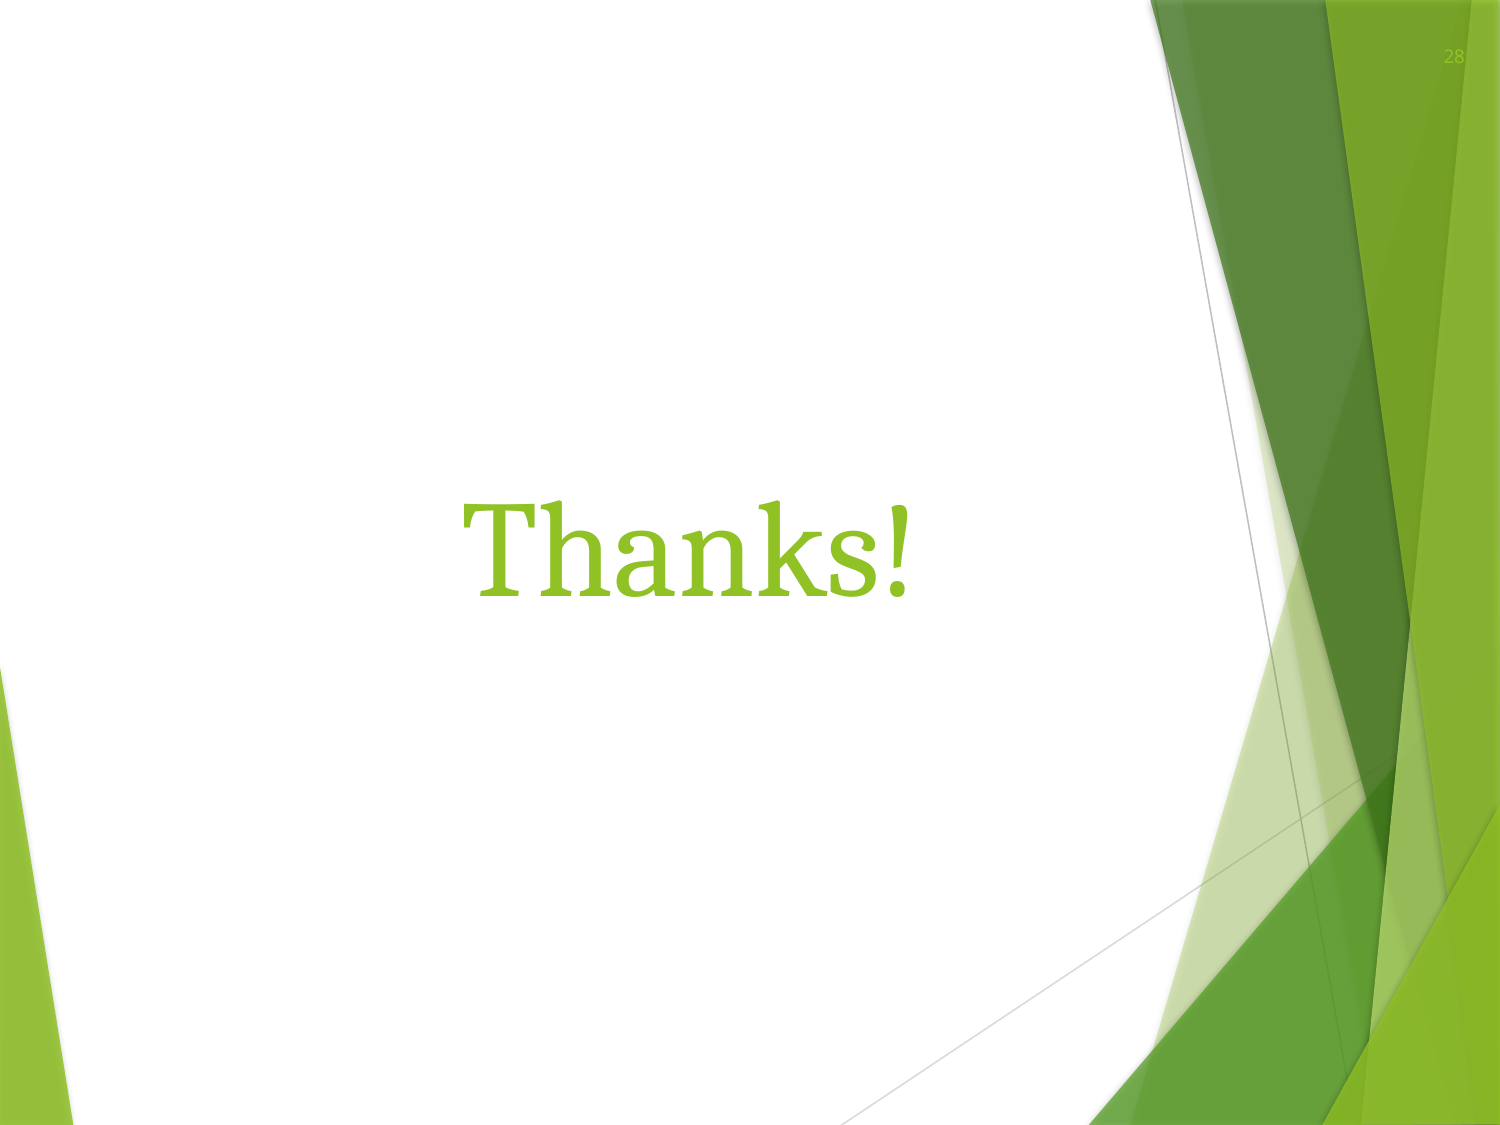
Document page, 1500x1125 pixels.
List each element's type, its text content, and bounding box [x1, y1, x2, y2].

slide_number 28 [1408, 0, 1500, 118]
title Thanks! [53, 444, 1329, 698]
